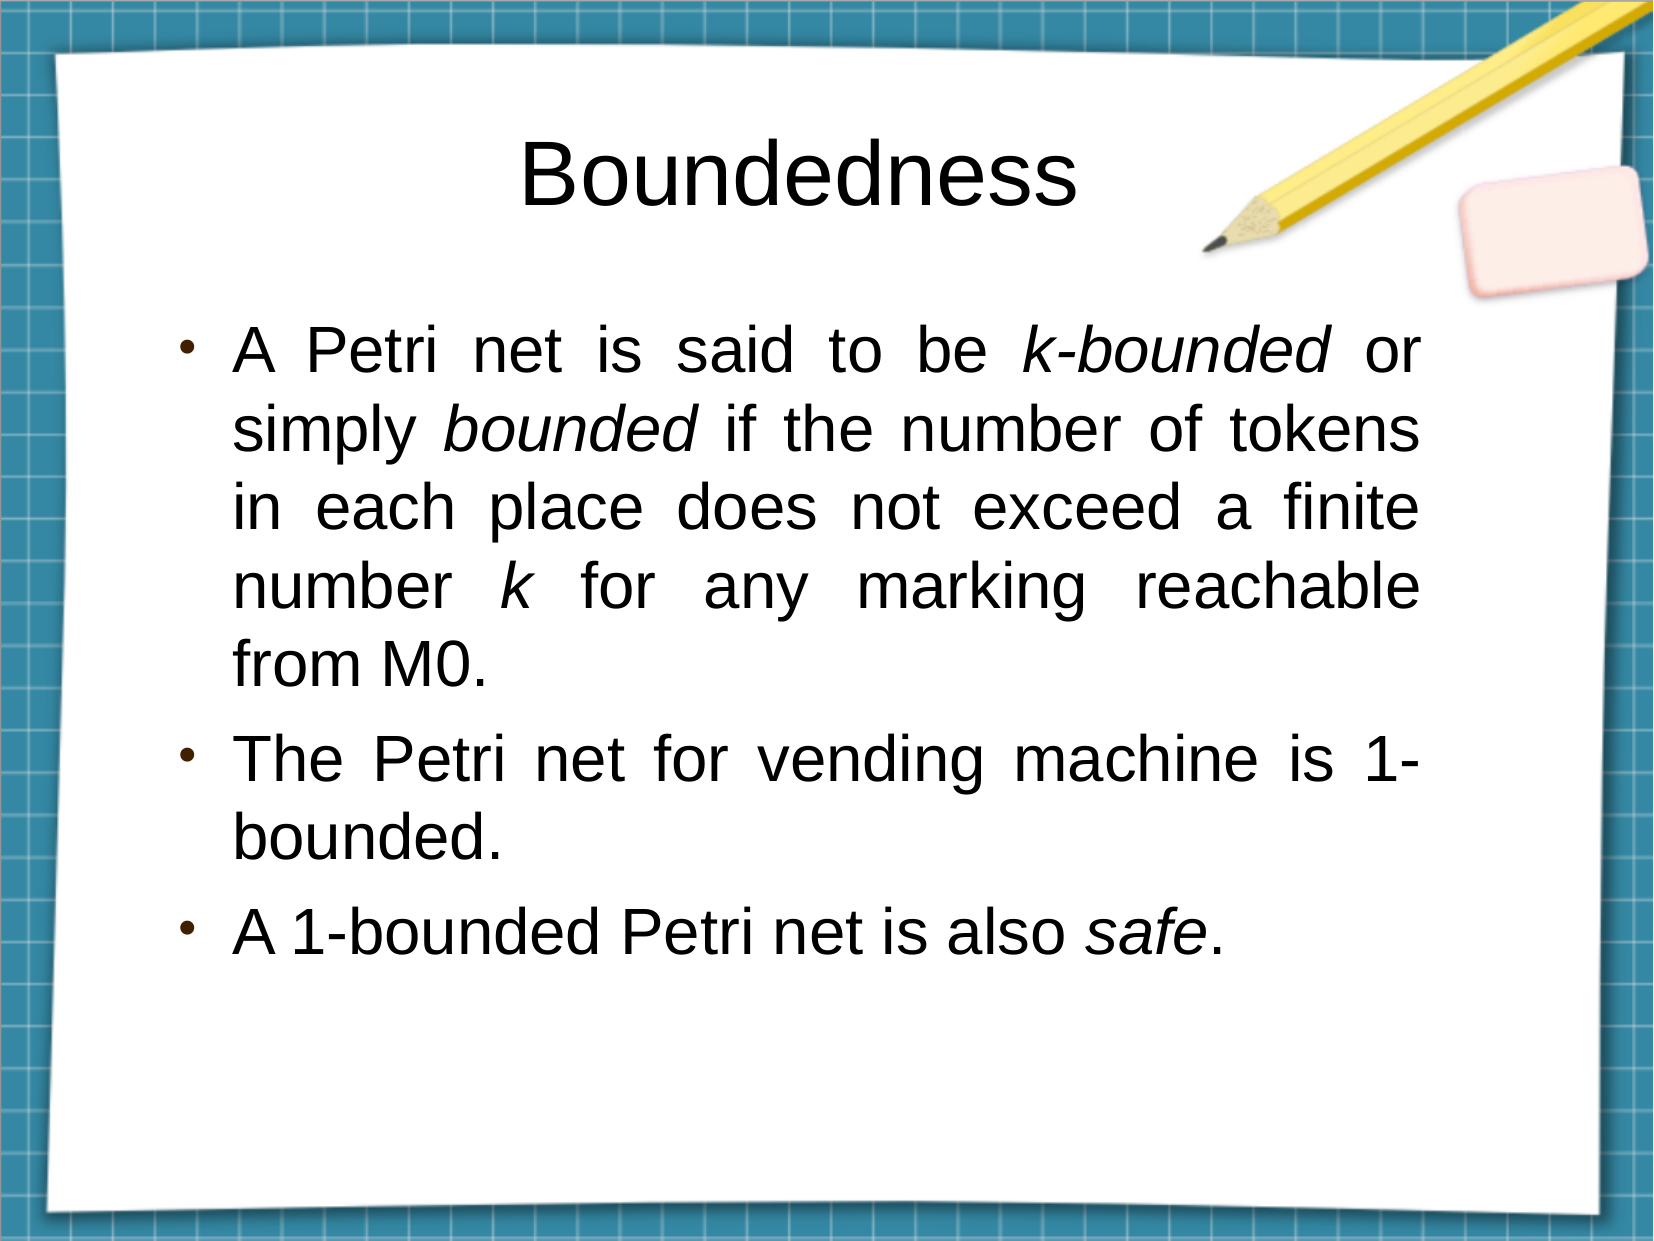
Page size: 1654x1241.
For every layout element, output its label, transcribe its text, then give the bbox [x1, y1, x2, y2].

text_box Boundedness [162, 74, 1437, 263]
picture [0, 0, 1654, 1241]
text_box A Petri net is said to be k-bounded or simply bounded if the number of tokens in each place does not exceed a finite number k for any marking reachable from M0. The Petri net for vending machine is 1-bounded. A 1-bounded Petri net is also safe. [162, 300, 1437, 976]
